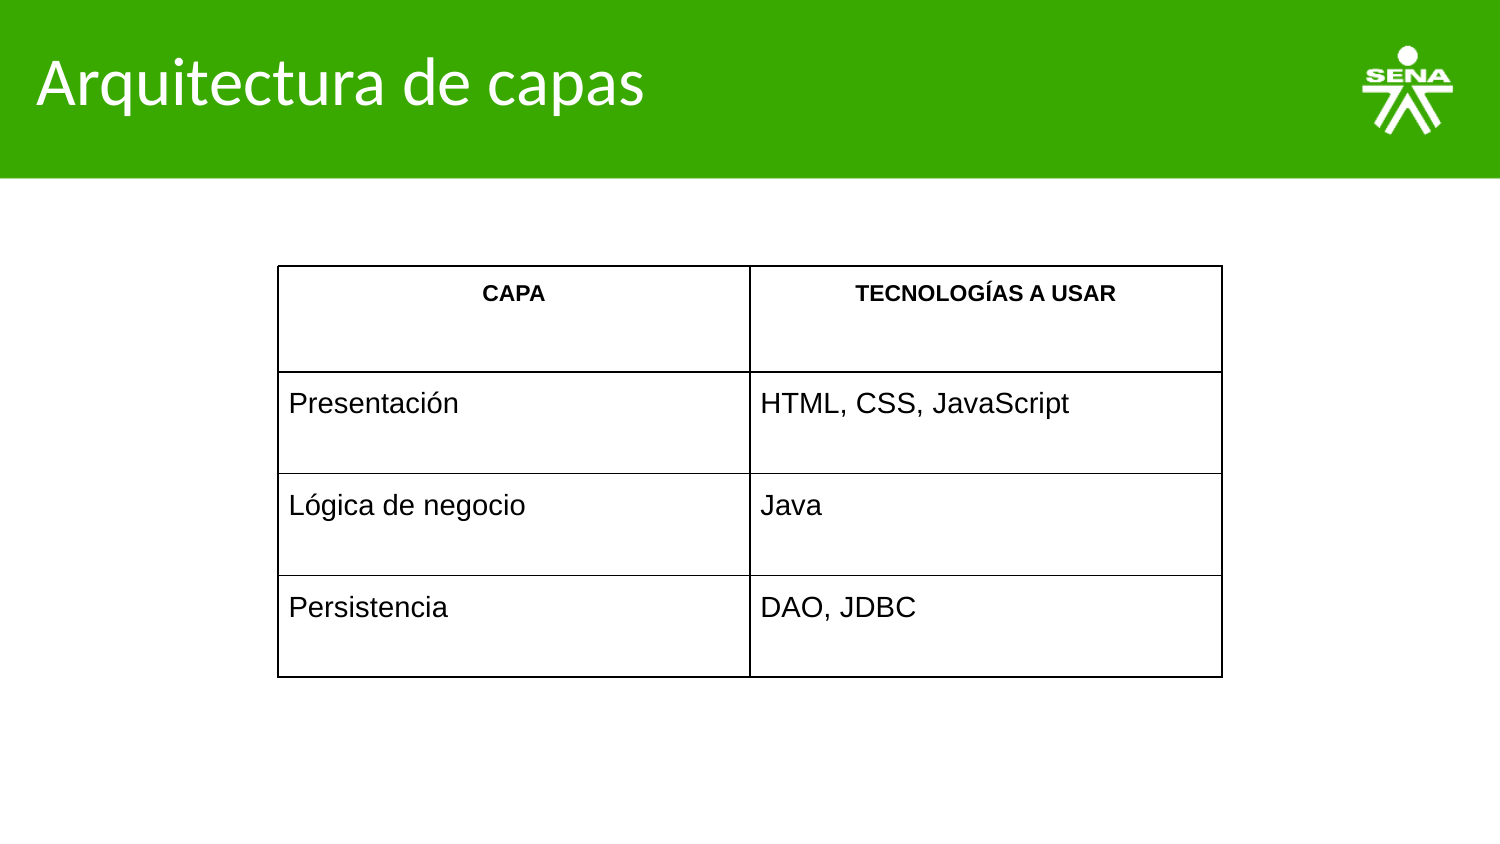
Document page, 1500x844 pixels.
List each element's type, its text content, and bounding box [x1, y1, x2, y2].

table_cell HTML, CSS, JavaScript [751, 373, 1221, 473]
table_cell Java [751, 474, 1221, 575]
table_cell Presentación [279, 373, 749, 473]
table_cell DAO, JDBC [751, 576, 1221, 676]
title Arquitectura de capas [25, 1, 1319, 165]
table_cell Lógica de negocio [279, 474, 749, 575]
table_header CAPA [279, 267, 749, 371]
table_cell Persistencia [279, 576, 749, 676]
table_header TECNOLOGÍAS A USAR [751, 267, 1221, 371]
picture [0, 0, 1500, 844]
